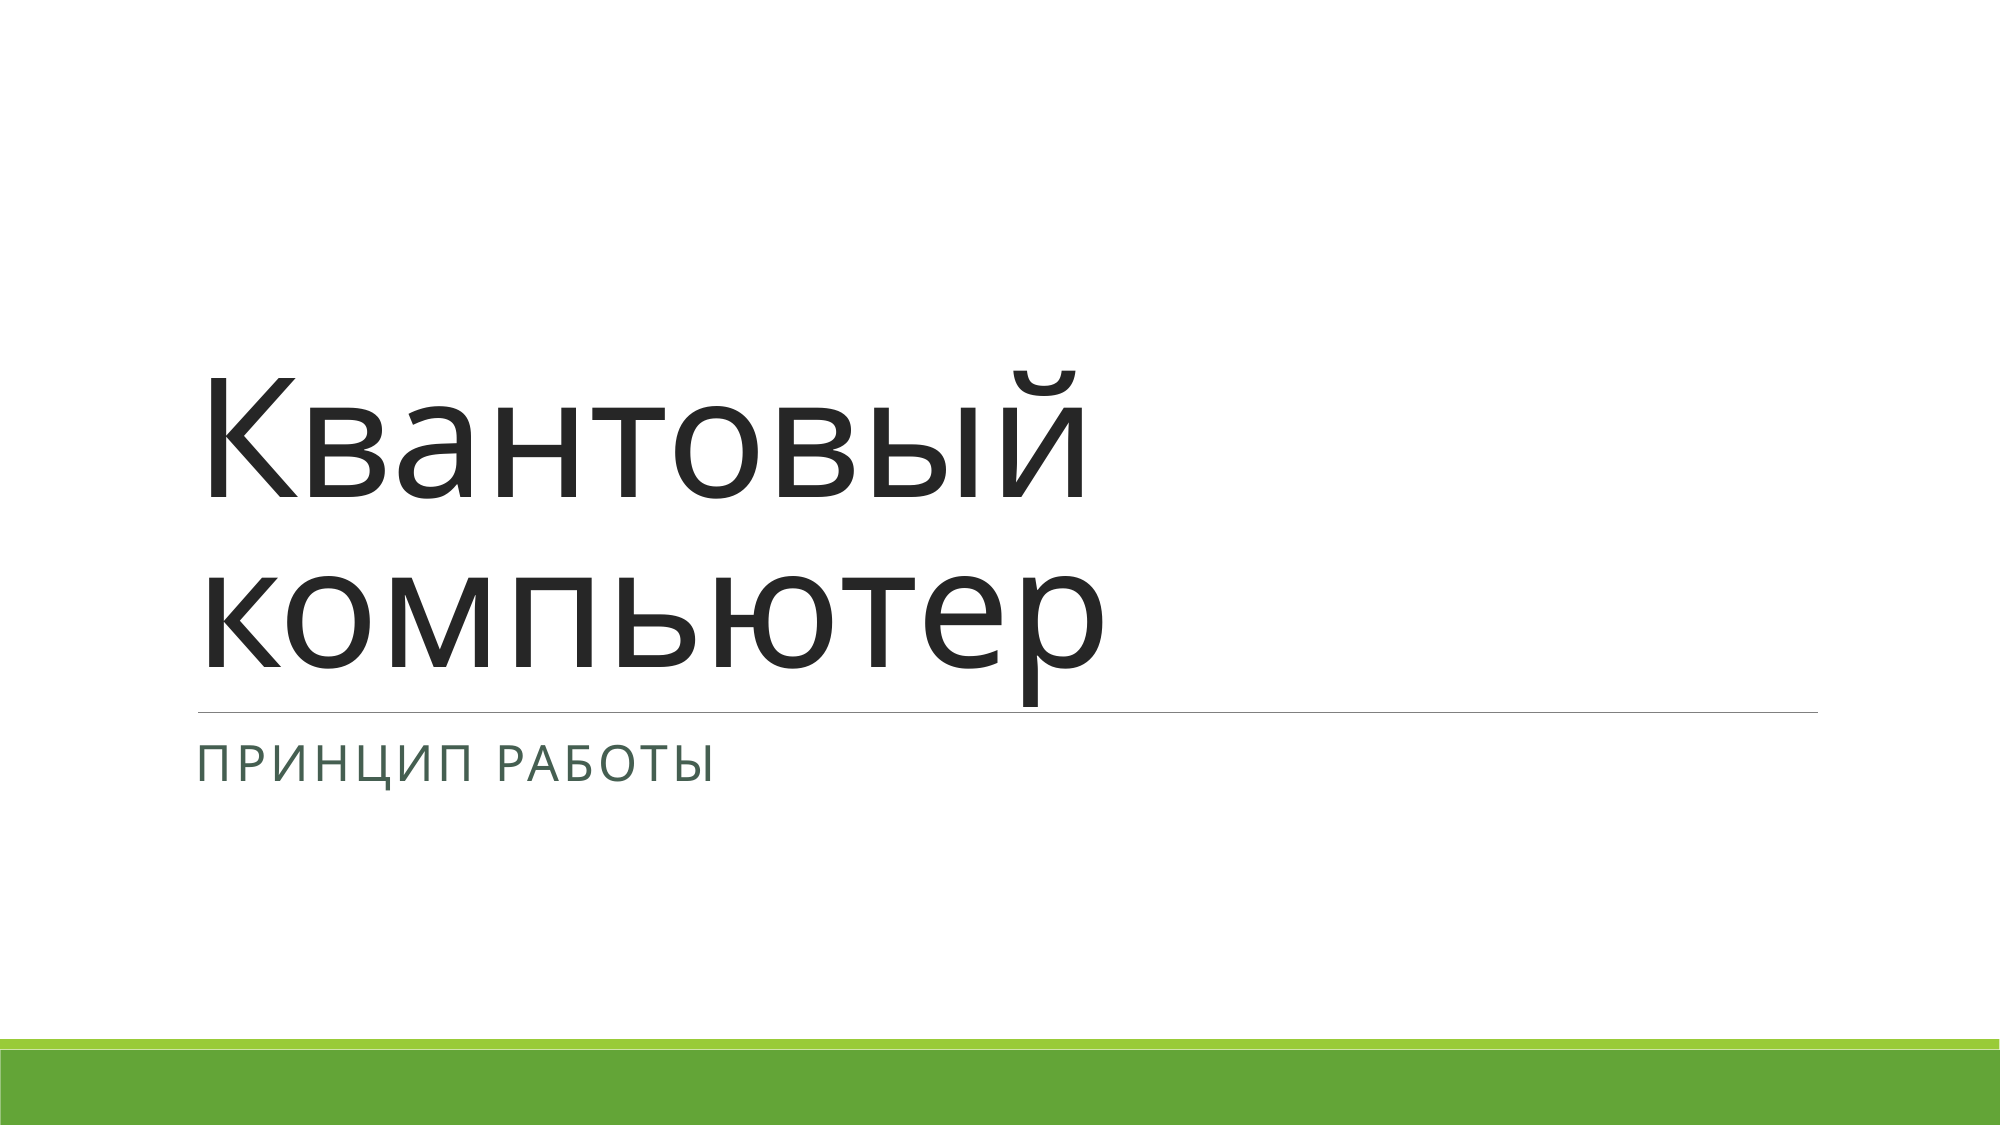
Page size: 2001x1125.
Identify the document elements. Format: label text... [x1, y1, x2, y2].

title Квантовый компьютер [180, 124, 1830, 710]
subtitle принцип работы [180, 730, 1831, 919]
